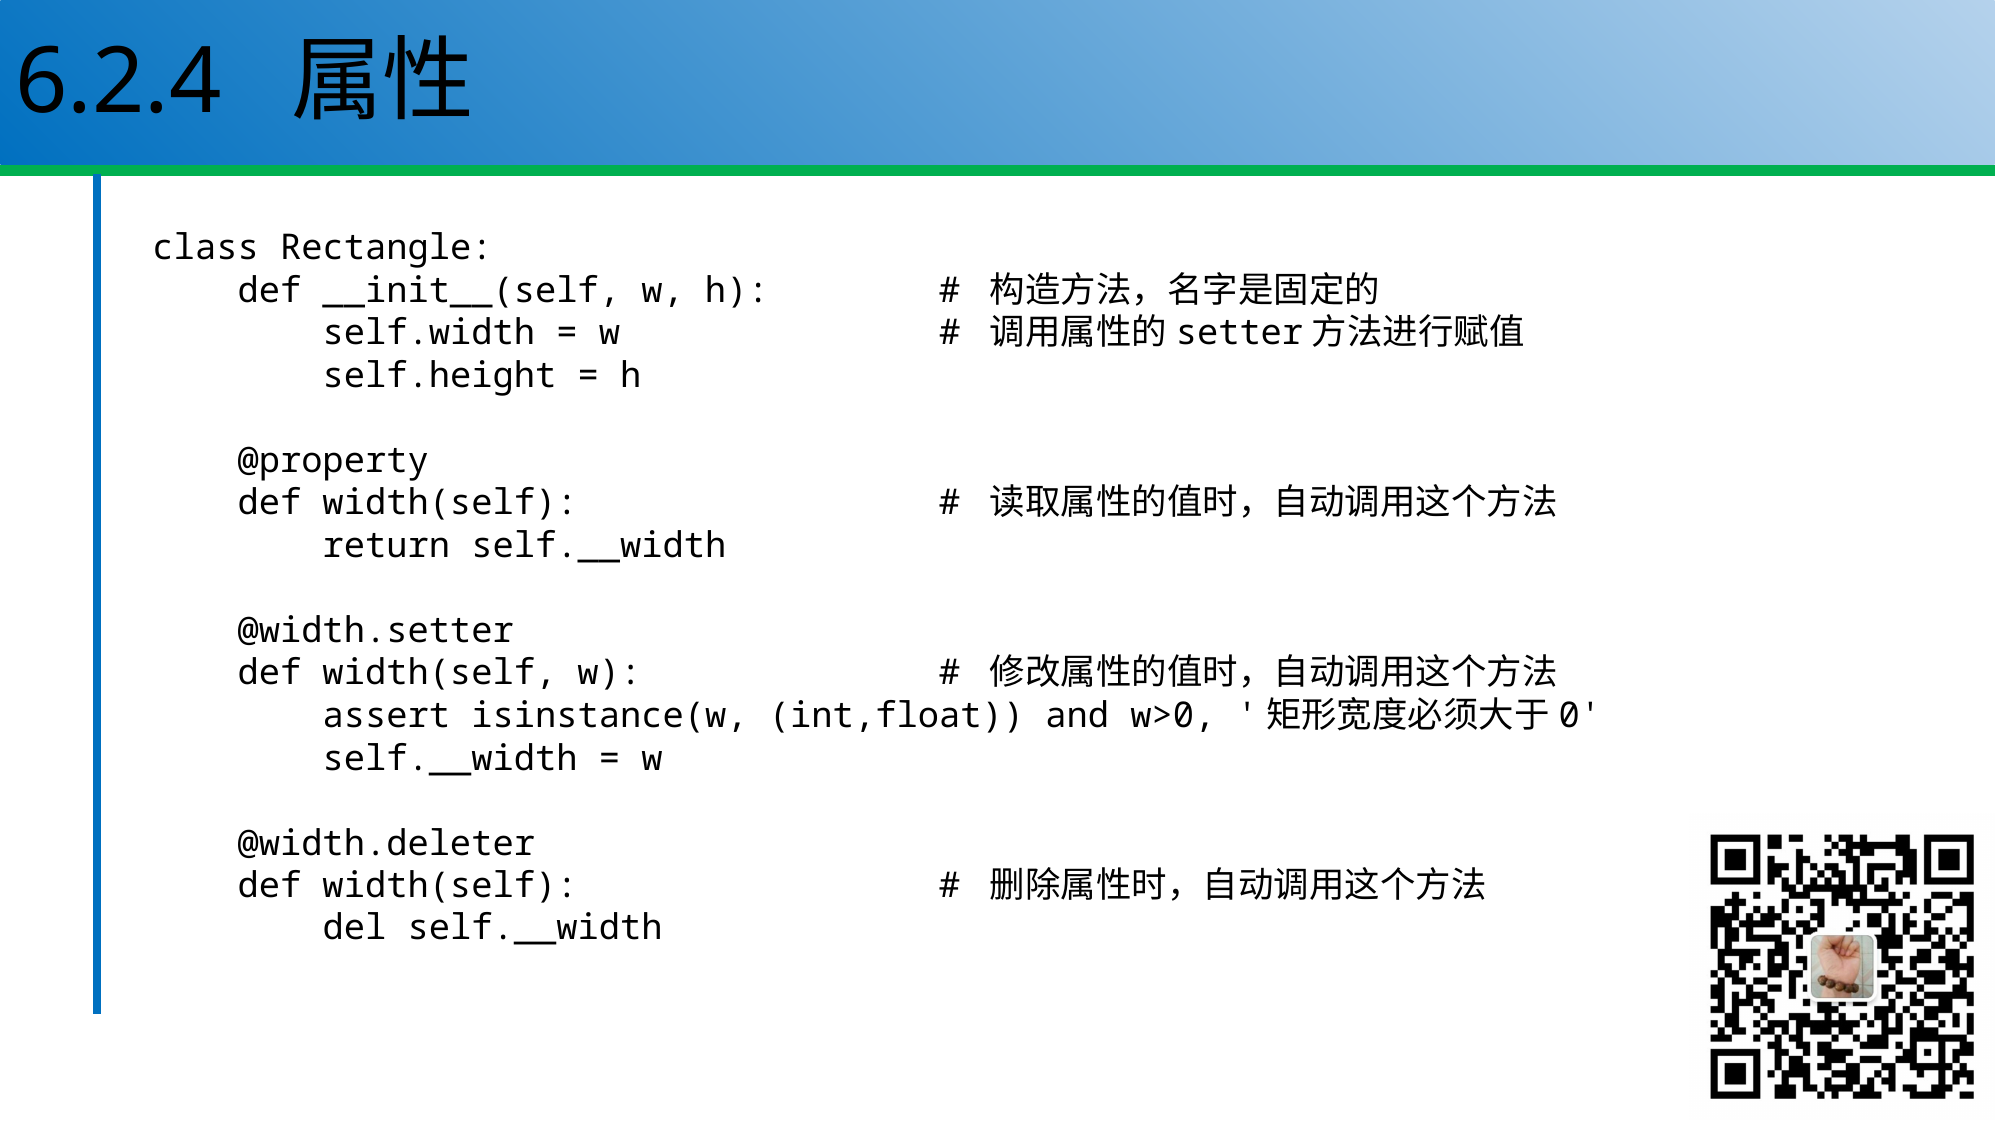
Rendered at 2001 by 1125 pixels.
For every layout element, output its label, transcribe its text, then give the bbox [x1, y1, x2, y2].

picture [1689, 813, 1995, 1120]
slide_number [1412, 1042, 1863, 1103]
list class Rectangle: def __init__(self, w, h): # 构造方法，名字是固定的 self.width = w # 调用属性的setter方法进行赋值 self.height = h @property def width(self): # 读取属性的值时，自动调用这个方法 return self.__width @width.setter def width(self, w): # 修改属性的值时，自动调用这个方法 assert isinstance(w, (int,float)) and w>0, '矩形宽度必须大于0' self.__width = w @width.deleter def width(self): # 删除属性时，自动调用这个方法 del self.__width [137, 216, 1863, 978]
title 6.2.4 属性 [0, 0, 1995, 165]
